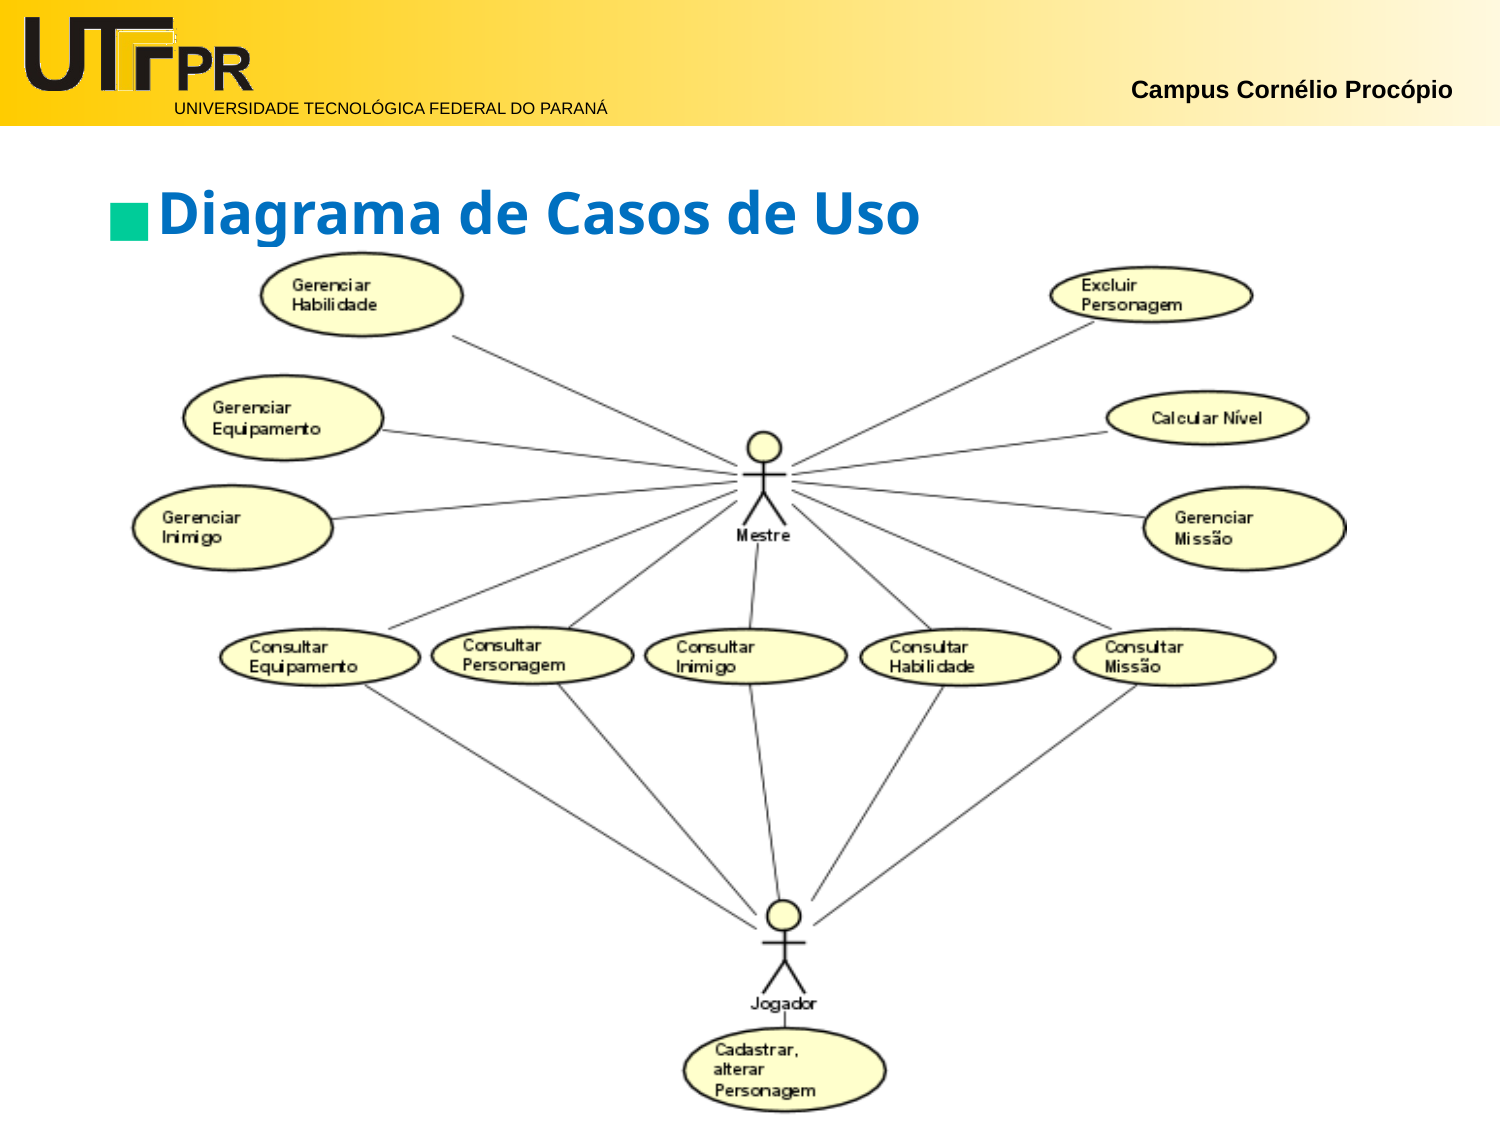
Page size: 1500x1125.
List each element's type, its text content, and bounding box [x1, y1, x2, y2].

picture [119, 246, 1347, 1125]
list Diagrama de Casos de Uso [76, 160, 1428, 920]
picture [24, 17, 254, 91]
